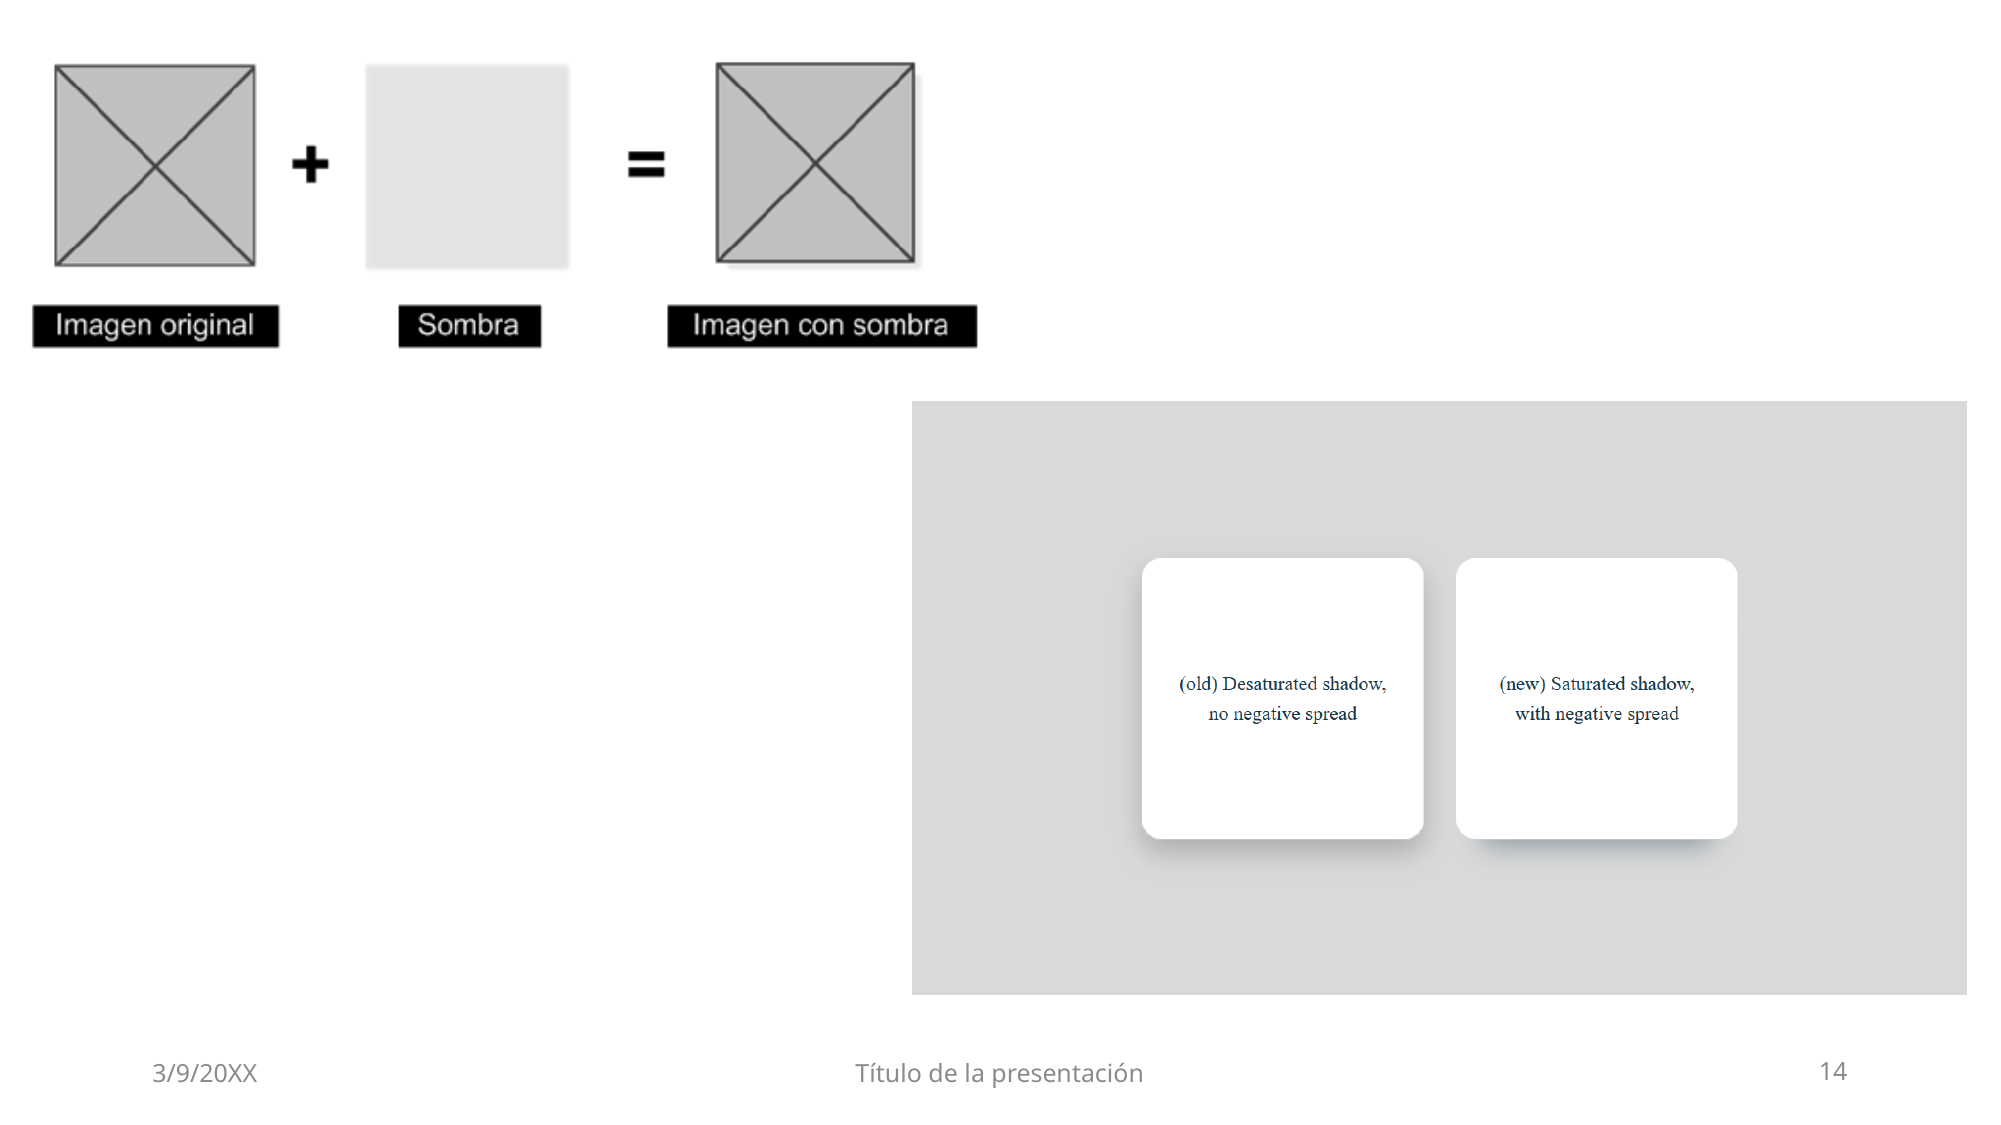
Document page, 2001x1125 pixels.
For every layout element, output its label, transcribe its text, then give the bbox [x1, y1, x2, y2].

slide_number 14 [1412, 1042, 1863, 1103]
picture [912, 401, 1967, 996]
picture [10, 34, 989, 355]
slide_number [137, 1042, 588, 1103]
footer Título de la presentación [662, 1042, 1338, 1103]
